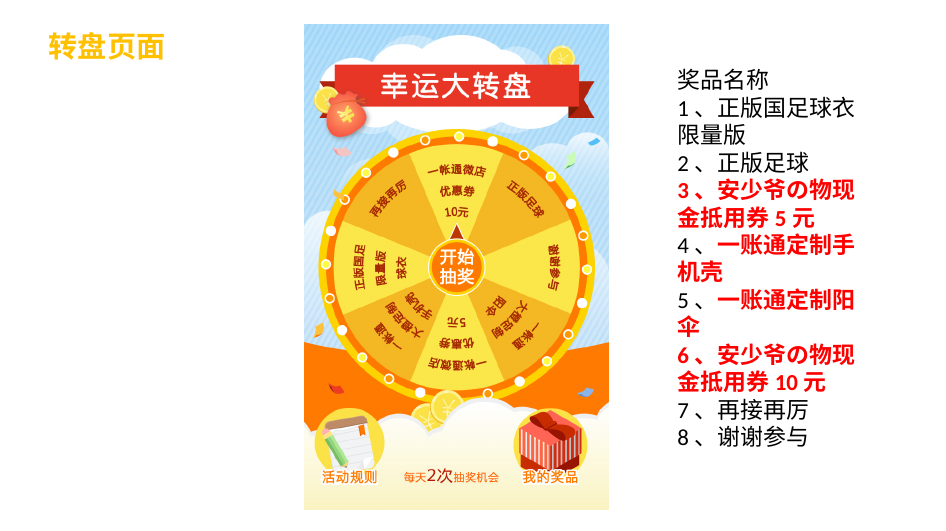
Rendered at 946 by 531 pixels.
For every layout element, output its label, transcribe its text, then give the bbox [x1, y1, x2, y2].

text_box 奖品名称 1、正版国足球衣 限量版 2、正版足球 3、安少爷の物现金抵用券5元 4、一账通定制手机壳 5、一账通定制阳伞 6、安少爷の物现金抵用券10元 7、再接再厉 8、谢谢参与 [662, 58, 881, 458]
text_box 转盘页面 [34, 21, 478, 81]
picture [303, 23, 609, 510]
